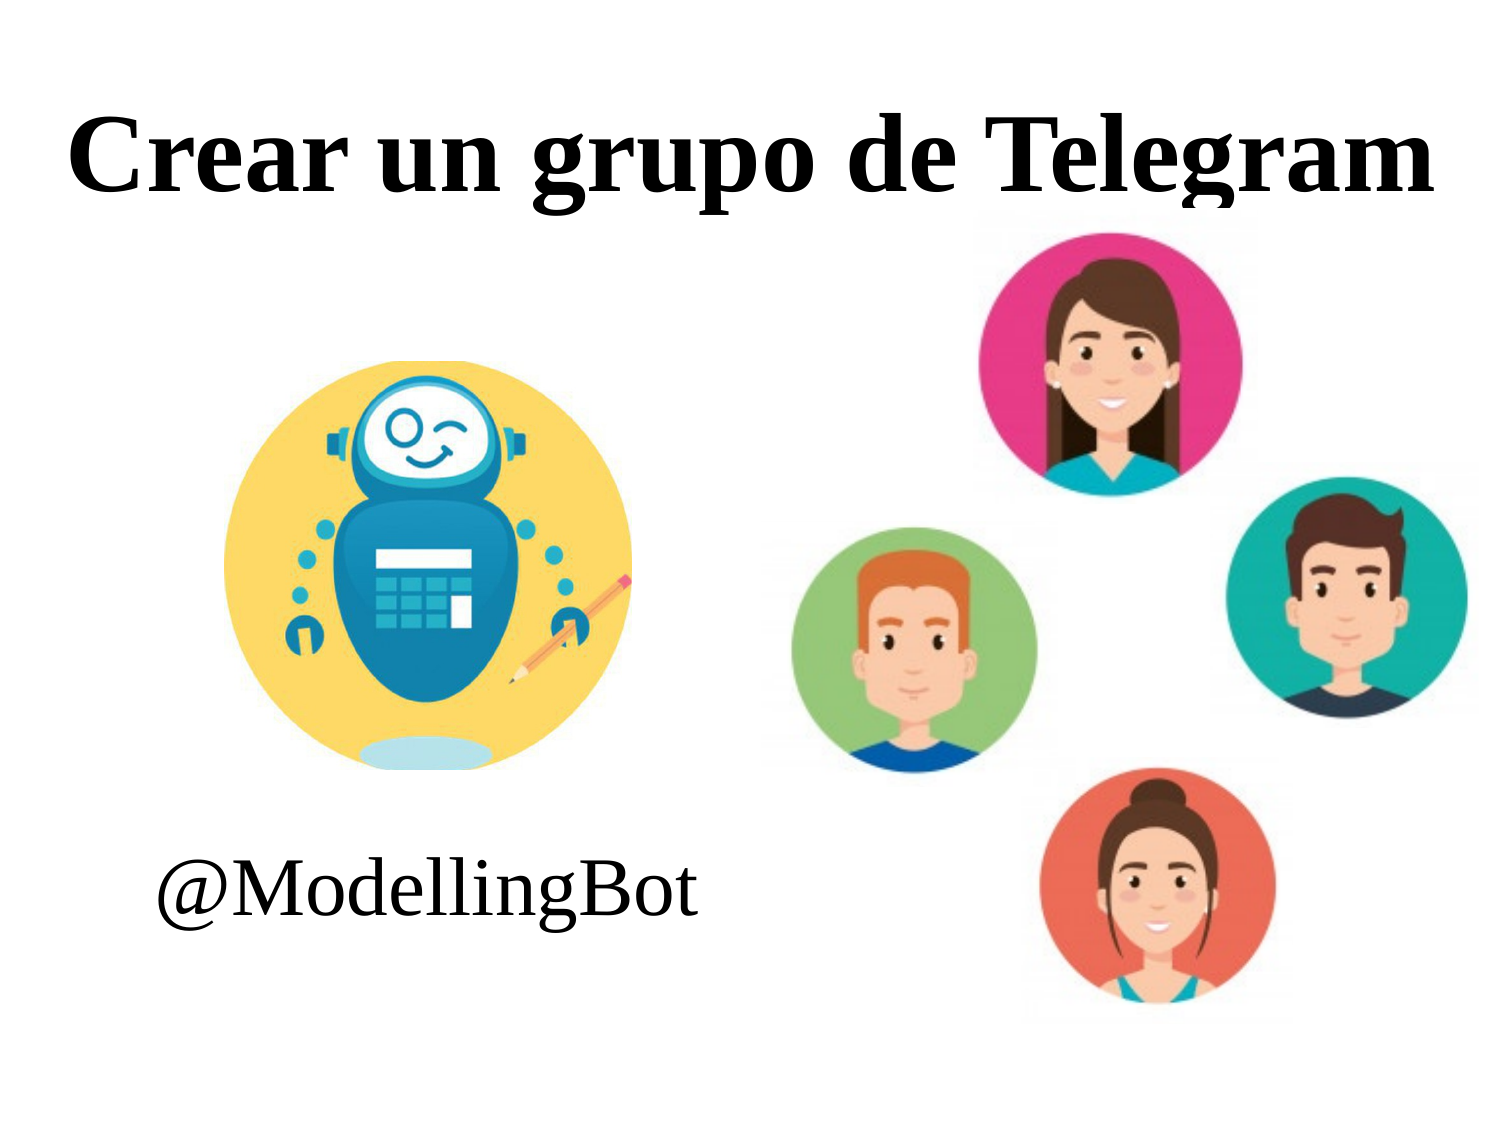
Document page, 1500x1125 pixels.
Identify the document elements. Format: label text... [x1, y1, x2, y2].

picture [224, 361, 633, 770]
picture [972, 207, 1479, 729]
text_box @ModellingBot [139, 824, 715, 940]
picture [761, 520, 1294, 1024]
text_box Crear un grupo de Telegram [50, 71, 1452, 222]
